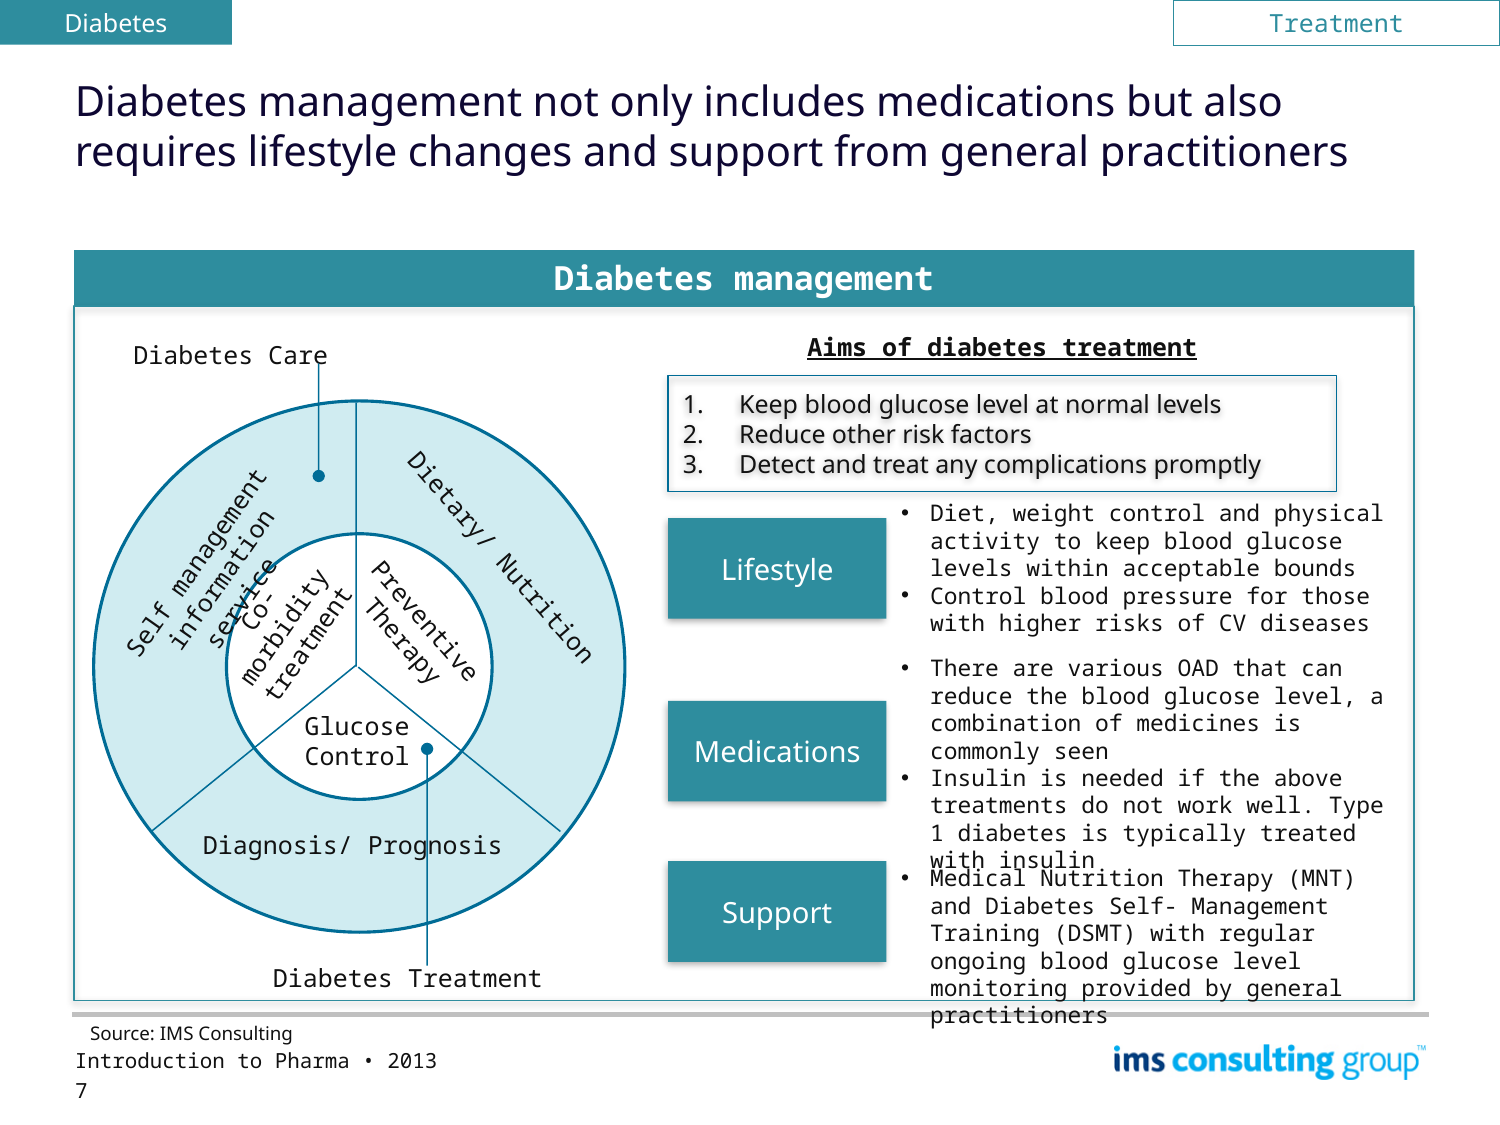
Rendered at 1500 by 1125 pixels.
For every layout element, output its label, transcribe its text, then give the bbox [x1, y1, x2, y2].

text_box Treatment [1173, 0, 1500, 46]
text_box There are various OAD that can reduce the blood glucose level, a combination of medicines is commonly seen Insulin is needed if the above treatments do not work well. Type 1 diabetes is typically treated with insulin [886, 646, 1401, 856]
text_box Source: IMS Consulting [90, 1021, 293, 1044]
text_box Diabetes [0, 0, 232, 45]
text_box [73, 305, 1415, 1001]
text_box Diabetes management [74, 250, 1415, 305]
text_box Medical Nutrition Therapy (MNT) and Diabetes Self- Management Training (DSMT) with regular ongoing blood glucose level monitoring provided by general practitioners [886, 856, 1401, 1036]
picture [1114, 1044, 1431, 1080]
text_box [667, 323, 1337, 492]
picture [1346, 1071, 1356, 1077]
text_box Diet, weight control and physical activity to keep blood glucose levels within acceptable bounds Control blood pressure for those with higher risks of CV diseases [886, 491, 1401, 644]
title Diabetes management not only includes medications but also requires lifestyle changes and support from general practitioners [74, 74, 1425, 225]
footer Introduction to Pharma • 2013 [74, 1047, 1078, 1083]
